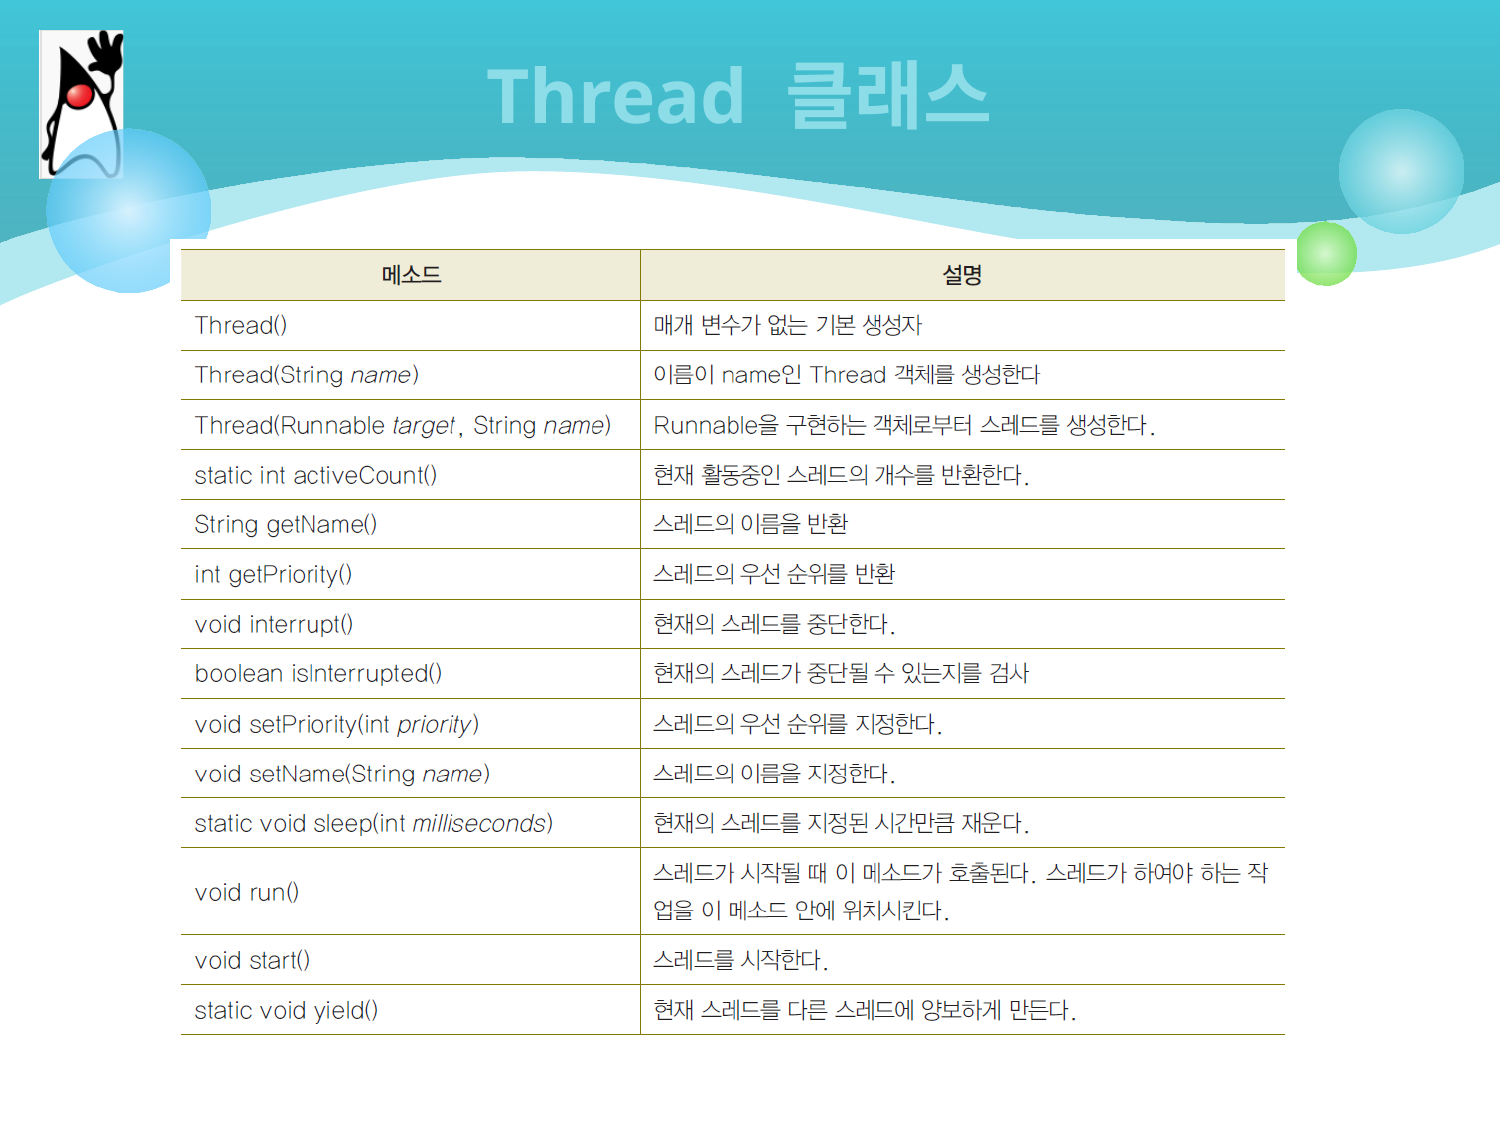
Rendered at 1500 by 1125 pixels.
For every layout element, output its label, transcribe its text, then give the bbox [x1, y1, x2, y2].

title Thread 클래스 [75, 0, 1425, 188]
picture [170, 238, 1297, 1046]
picture [39, 30, 75, 179]
